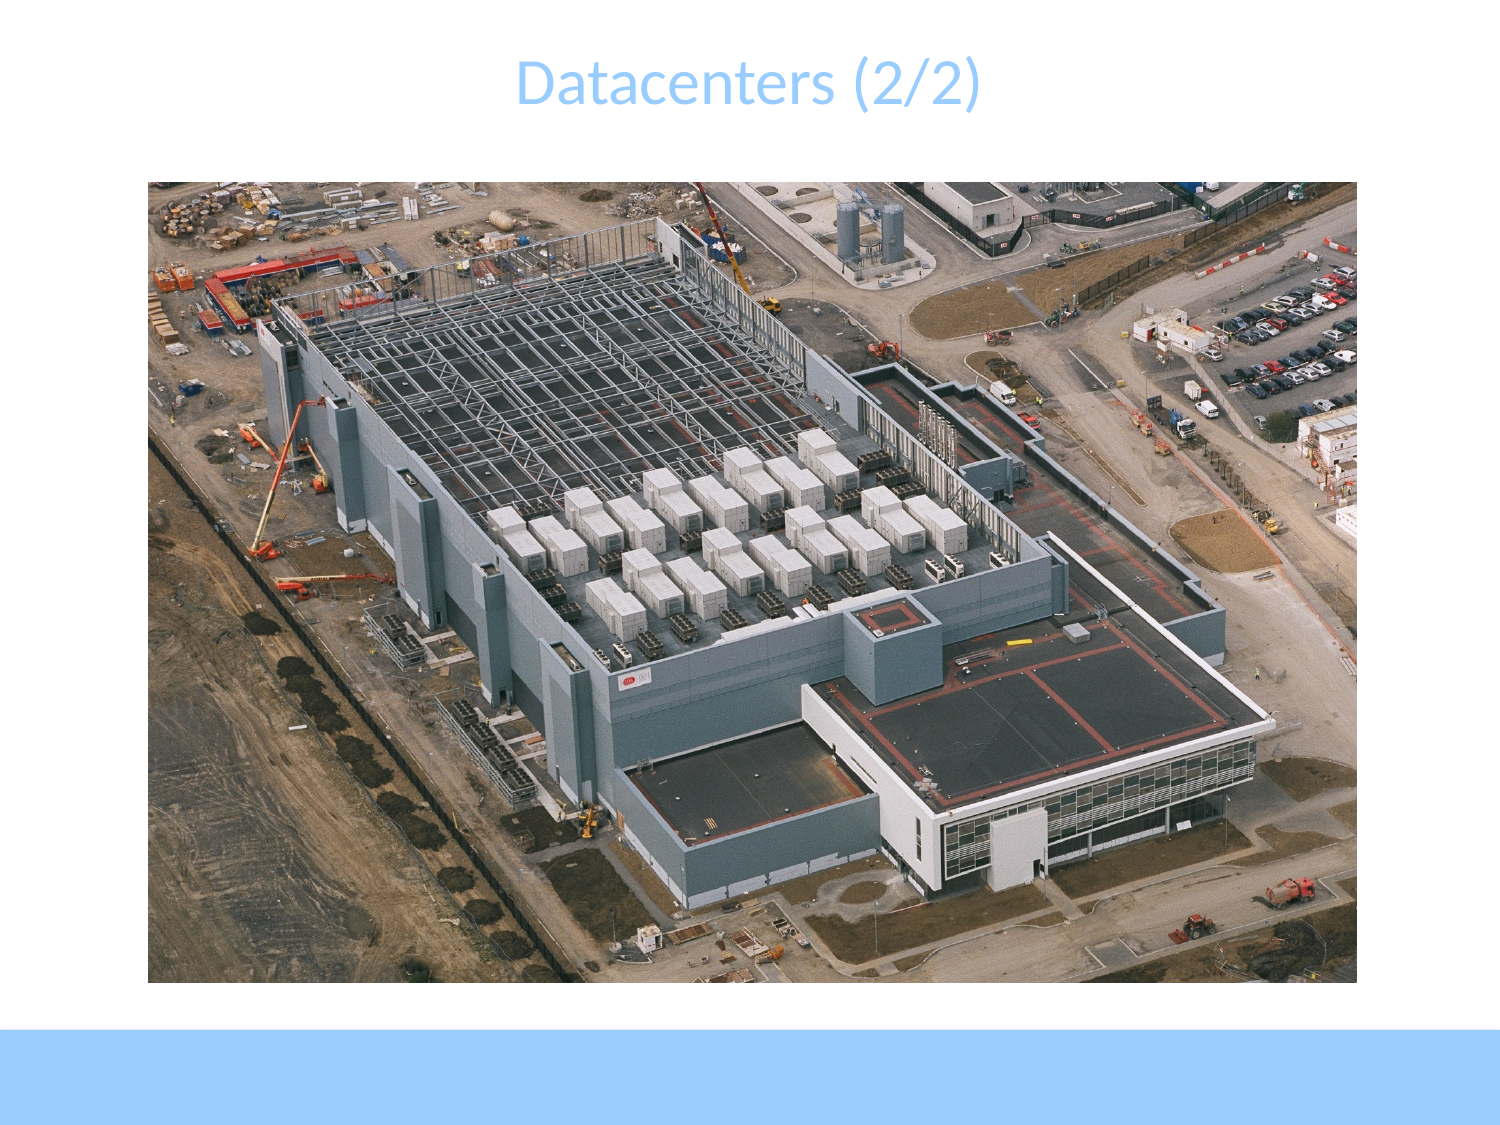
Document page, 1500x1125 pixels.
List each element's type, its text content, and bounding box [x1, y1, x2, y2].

title Datacenters (2/2) [0, 30, 1500, 126]
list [147, 182, 1357, 983]
